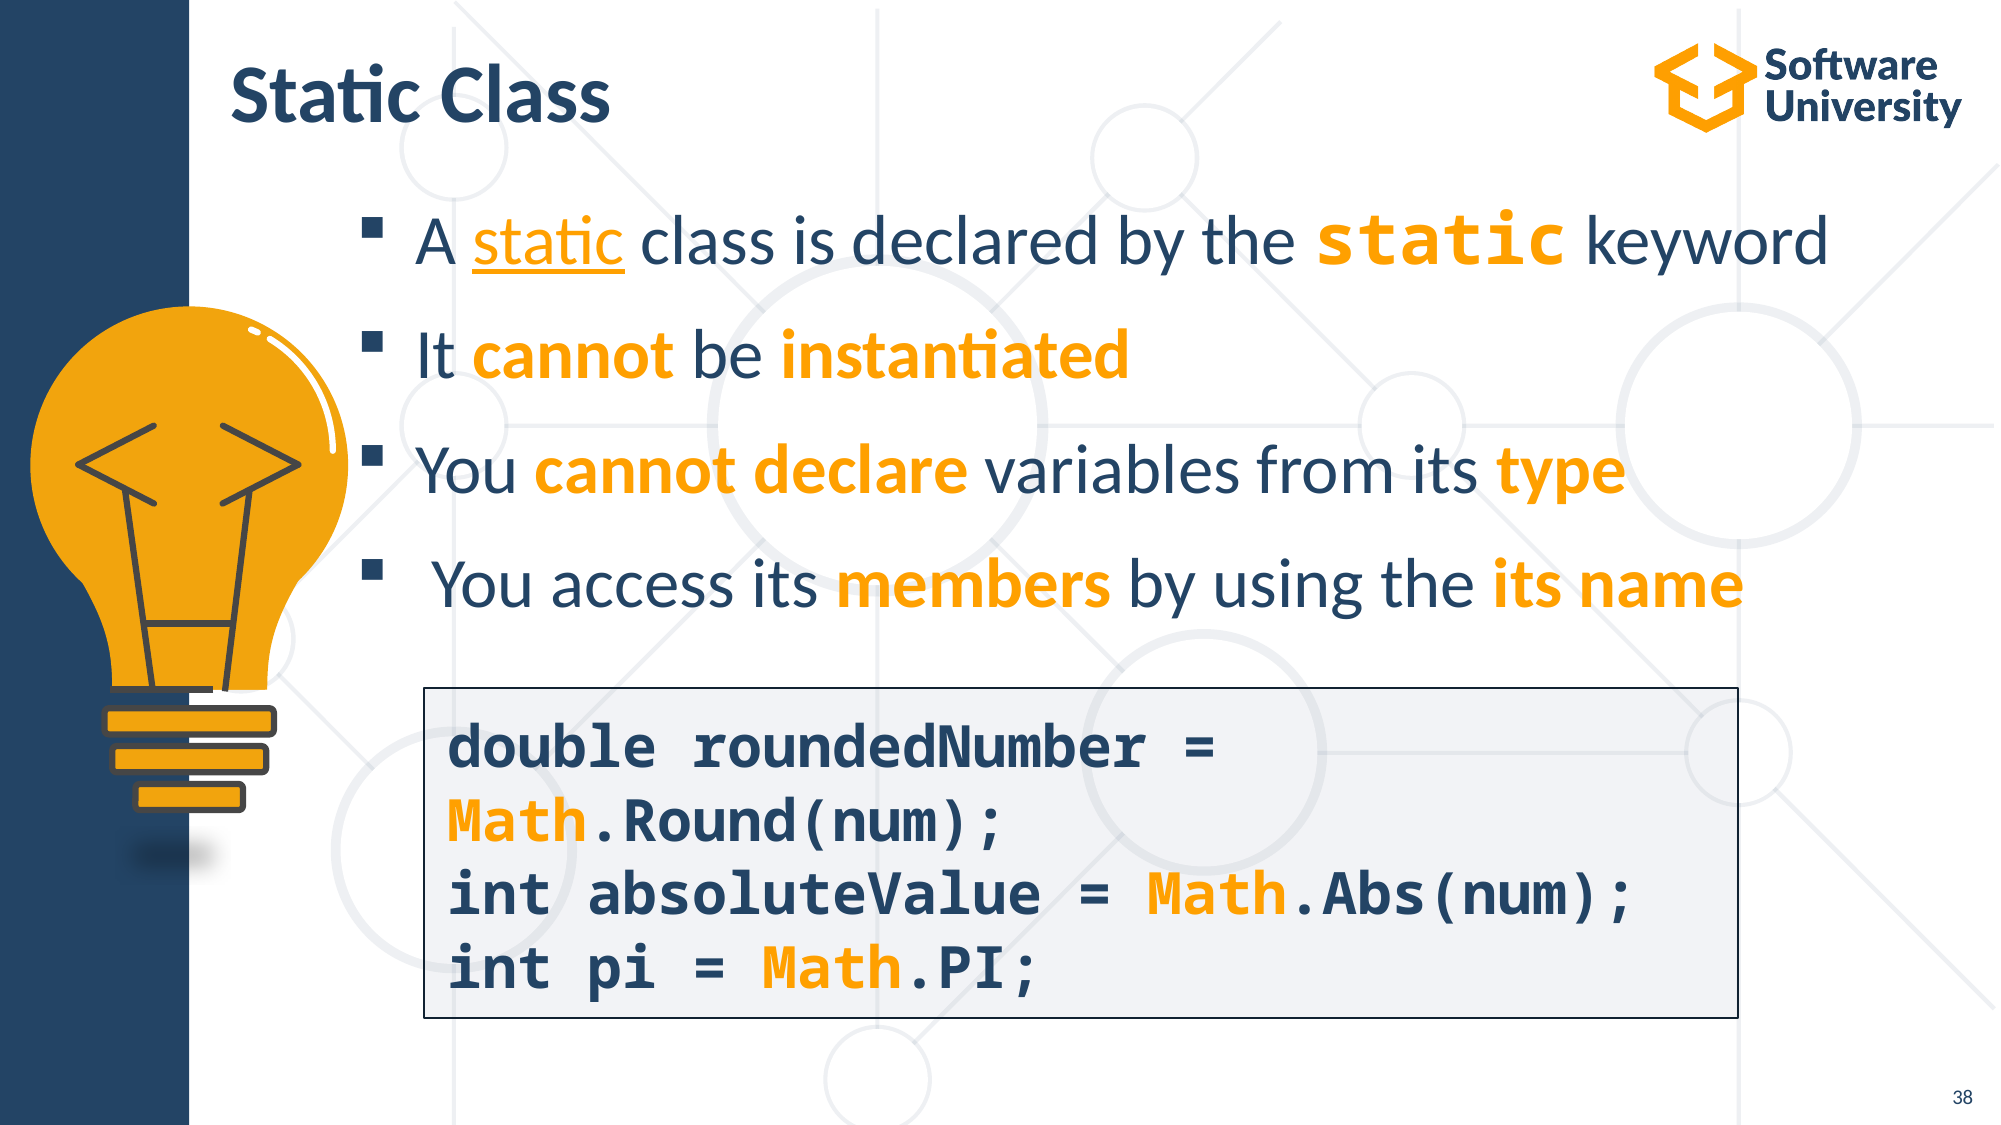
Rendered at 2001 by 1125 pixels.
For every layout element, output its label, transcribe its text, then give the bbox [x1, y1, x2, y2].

list A static class is declared by the static keyword It cannot be instantiated You cannot declare variables from its type You access its members by using the its name [338, 183, 2000, 1094]
title Static Class [212, 16, 1628, 162]
picture [1641, 31, 1973, 145]
text_box 38 [1927, 1067, 1989, 1117]
text_box double roundedNumber = Math.Round(num); int absoluteValue = Math.Abs(num); int pi = Math.PI; [424, 688, 1739, 1018]
